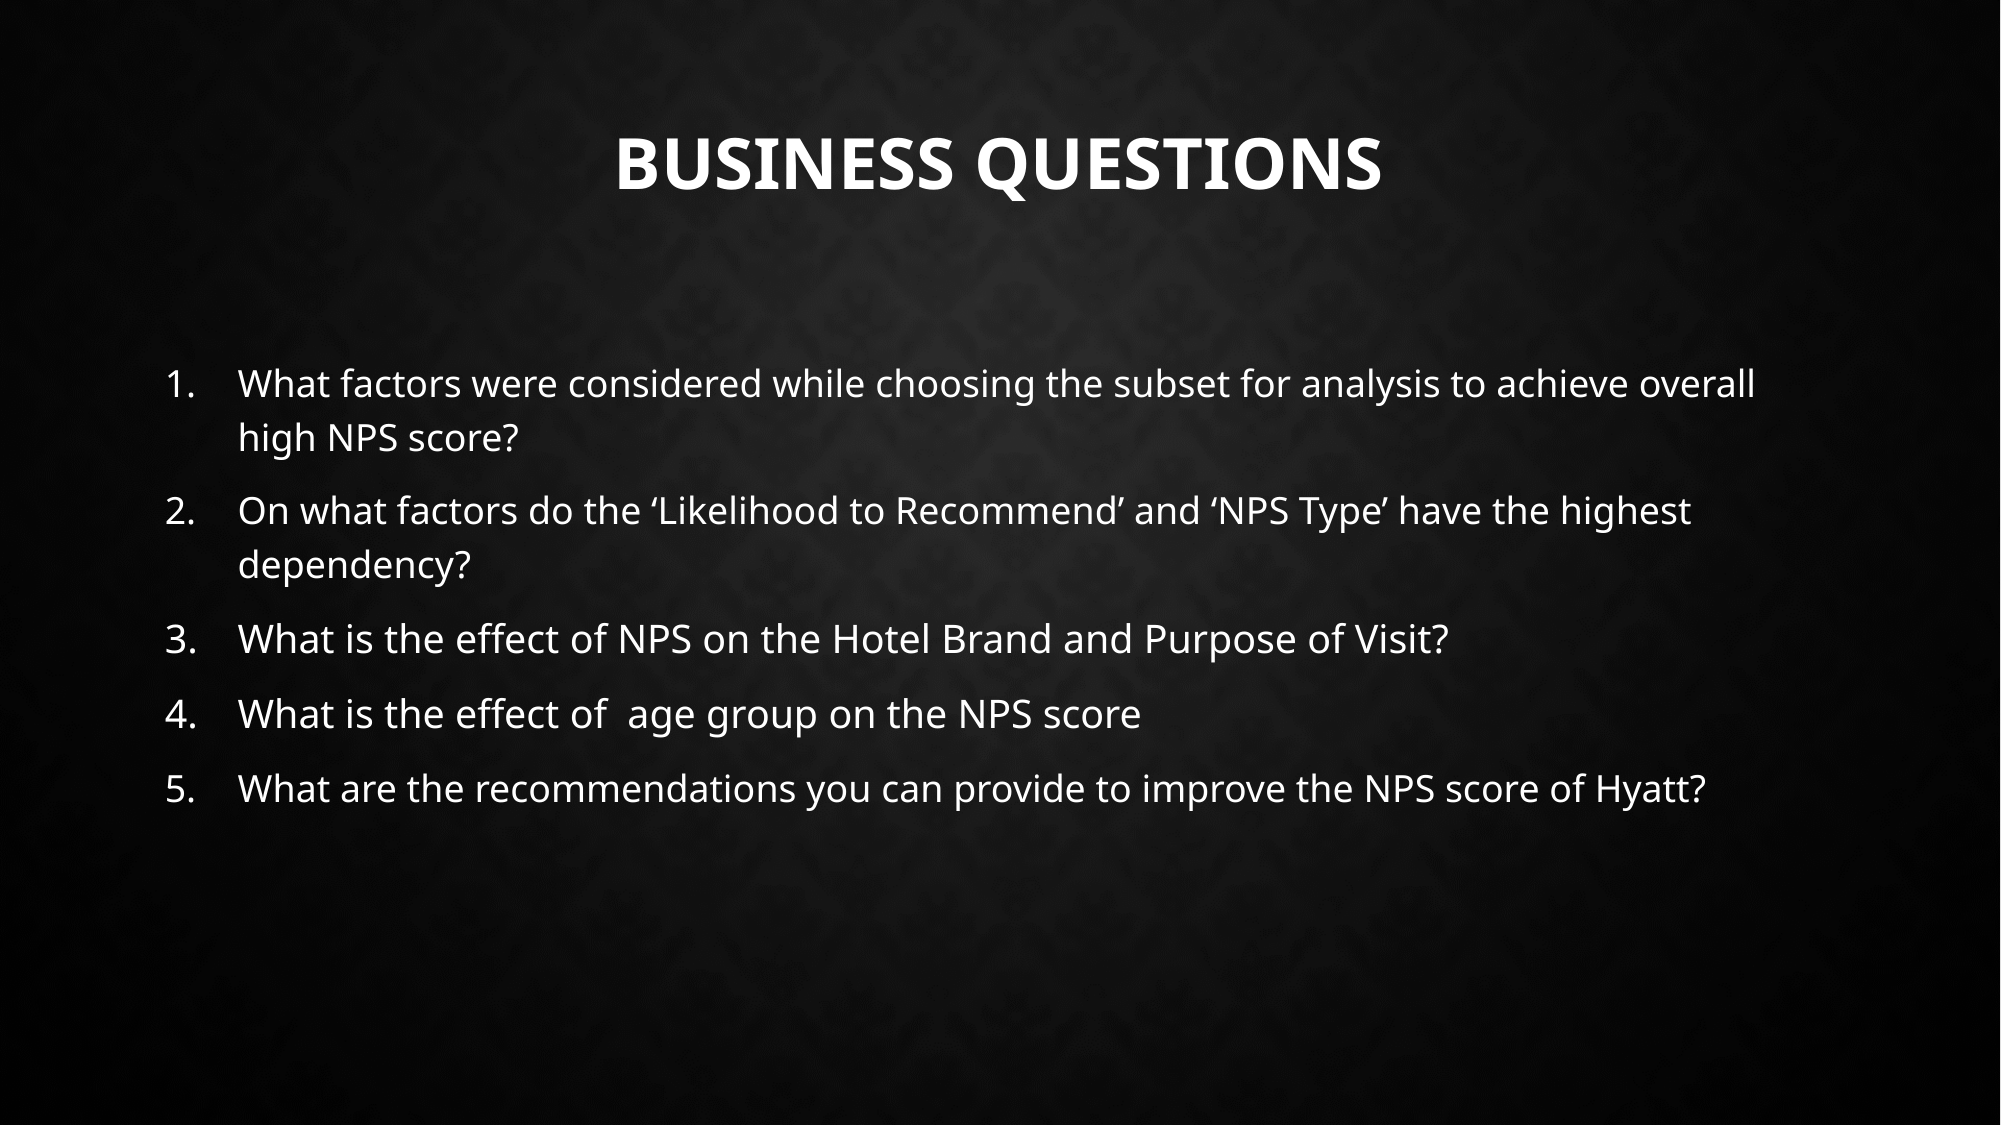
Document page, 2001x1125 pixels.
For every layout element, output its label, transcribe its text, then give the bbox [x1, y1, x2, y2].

title Business Questions [149, 99, 1849, 318]
list What factors were considered while choosing the subset for analysis to achieve overall high NPS score? On what factors do the ‘Likelihood to Recommend’ and ‘NPS Type’ have the highest dependency? What is the effect of NPS on the Hotel Brand and Purpose of Visit? What is the effect of age group on the NPS score What are the recommendations you can provide to improve the NPS score of Hyatt? [149, 343, 1849, 950]
